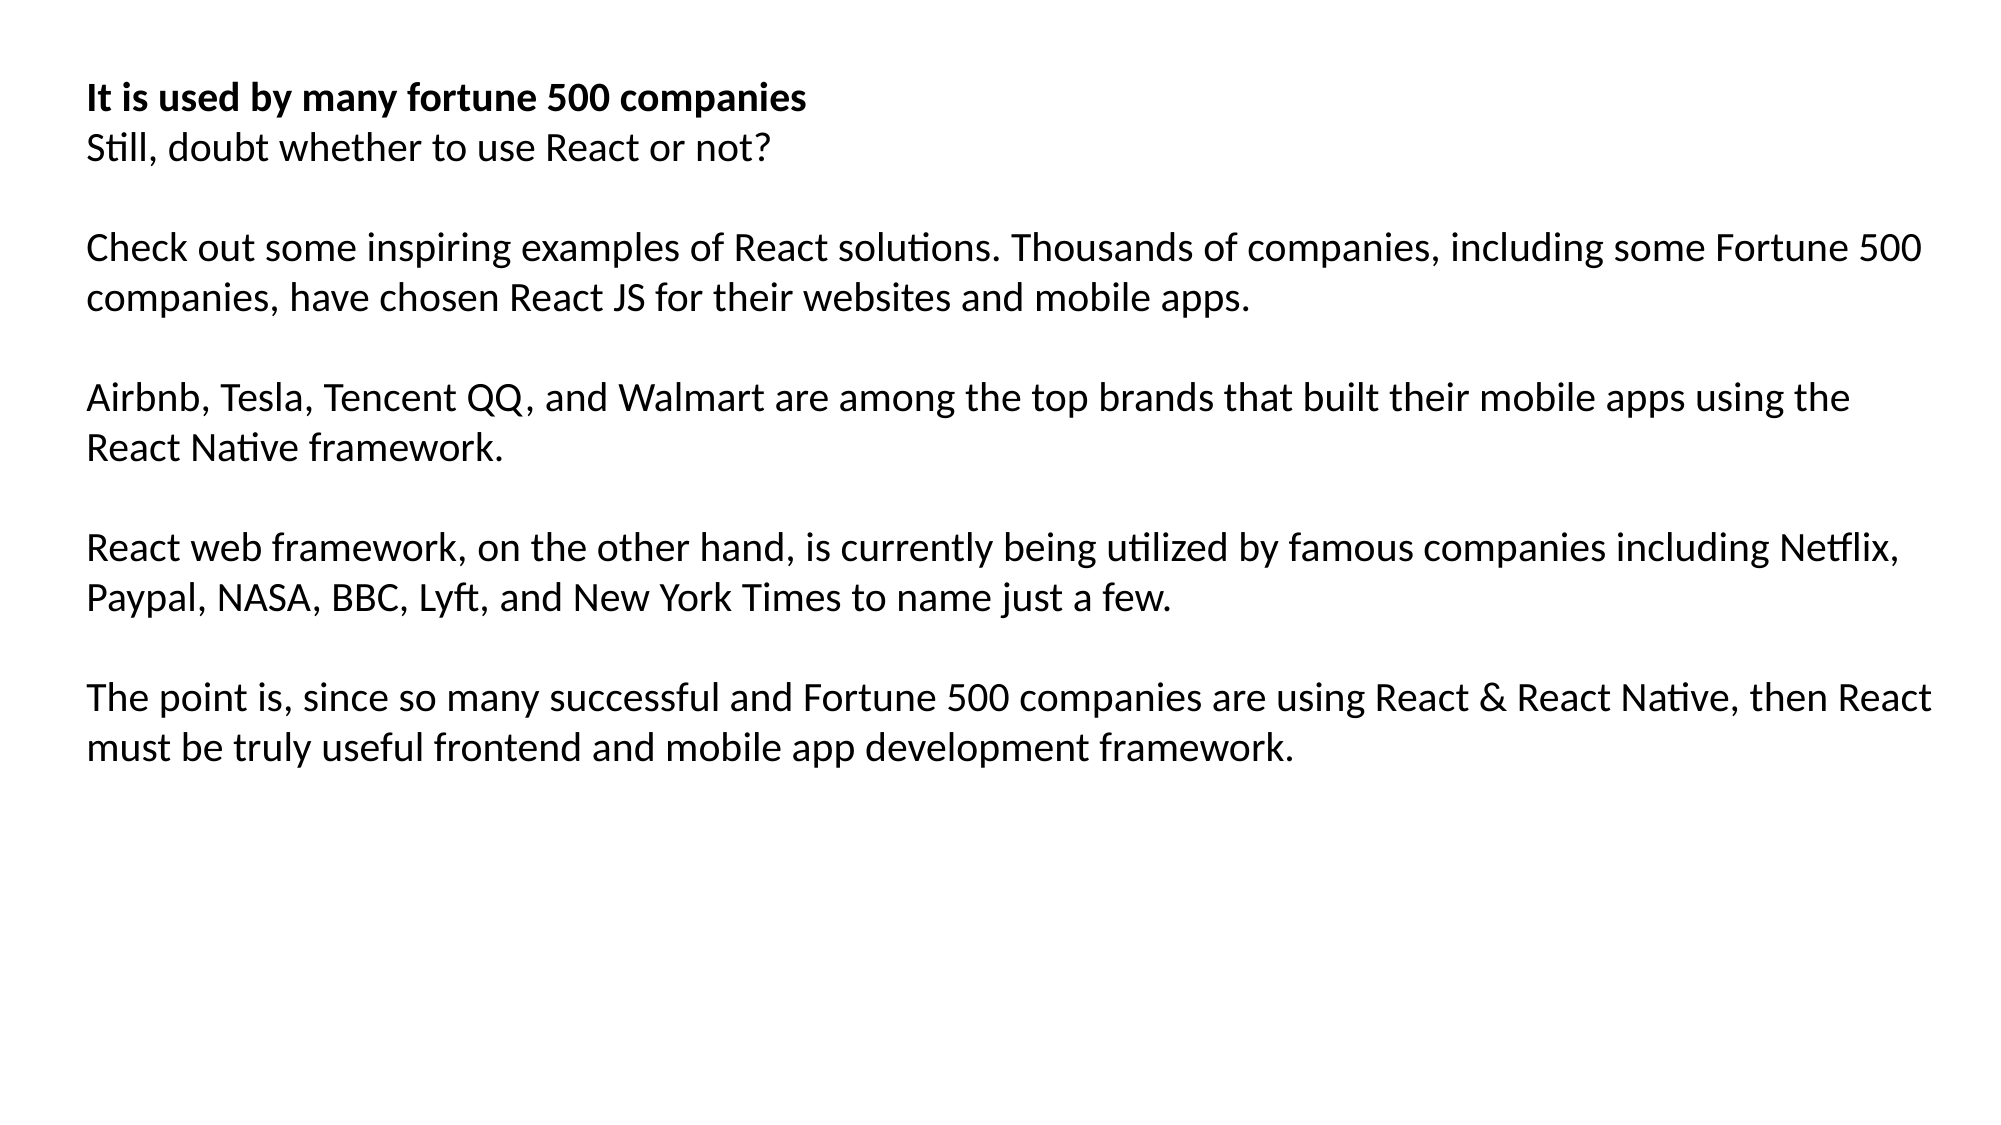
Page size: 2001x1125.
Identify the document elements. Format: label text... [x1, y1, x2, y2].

text_box It is used by many fortune 500 companies Still, doubt whether to use React or not? Check out some inspiring examples of React solutions. Thousands of companies, including some Fortune 500 companies, have chosen React JS for their websites and mobile apps. Airbnb, Tesla, Tencent QQ, and Walmart are among the top brands that built their mobile apps using the React Native framework. React web framework, on the other hand, is currently being utilized by famous companies including Netflix, Paypal, NASA, BBC, Lyft, and New York Times to name just a few. The point is, since so many successful and Fortune 500 companies are using React & React Native, then React must be truly useful frontend and mobile app development framework. [71, 62, 1969, 778]
